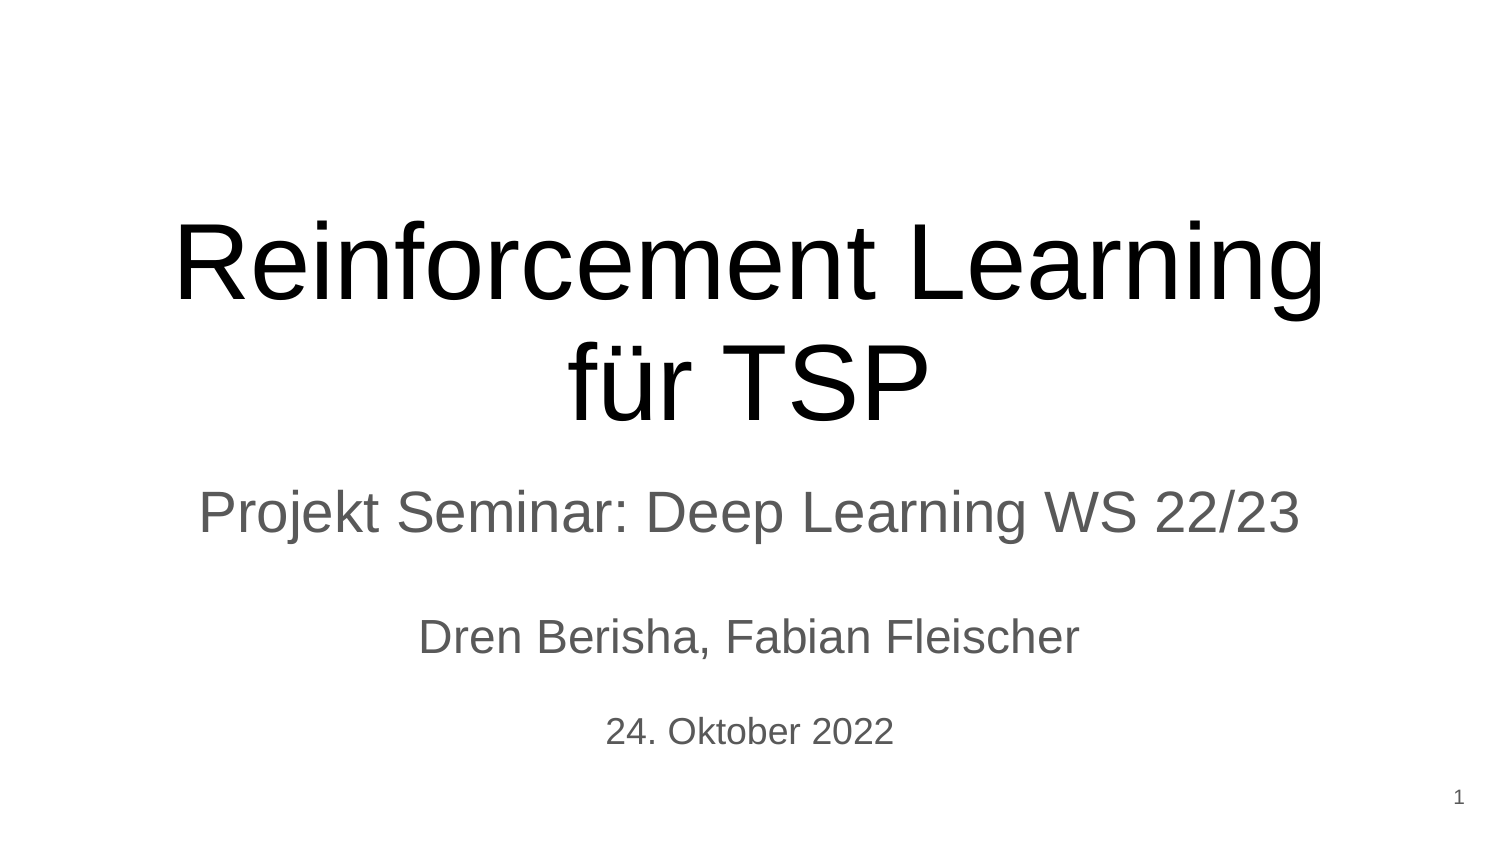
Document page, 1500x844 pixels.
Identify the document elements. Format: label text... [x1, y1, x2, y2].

subtitle Projekt Seminar: Deep Learning WS 22/23 Dren Berisha, Fabian Fleischer 24. Oktober 2022 [51, 464, 1449, 838]
title Reinforcement Learning für TSP [51, 122, 1449, 459]
slide_number 1 [1389, 764, 1480, 830]
